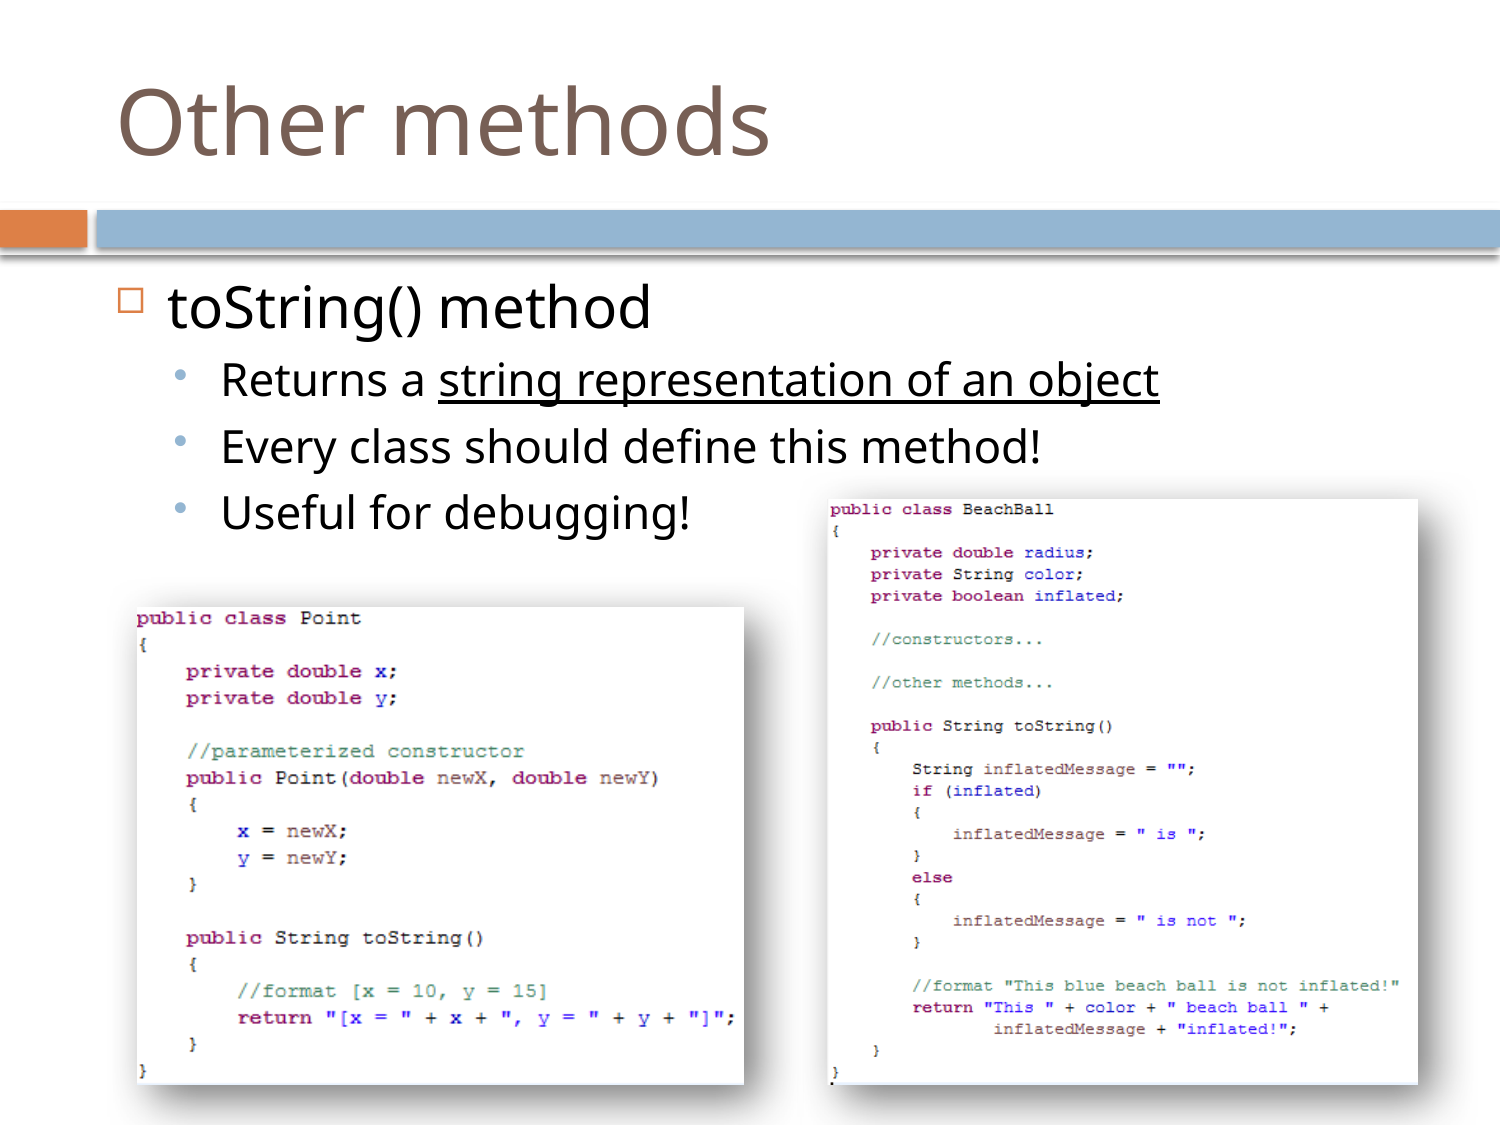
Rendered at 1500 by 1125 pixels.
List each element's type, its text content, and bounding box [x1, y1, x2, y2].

picture [137, 607, 745, 1085]
picture [826, 499, 1419, 1085]
list toString() method Returns a string representation of an object Every class should define this method! Useful for debugging! [100, 262, 1438, 1000]
title Other methods [100, 37, 1438, 200]
